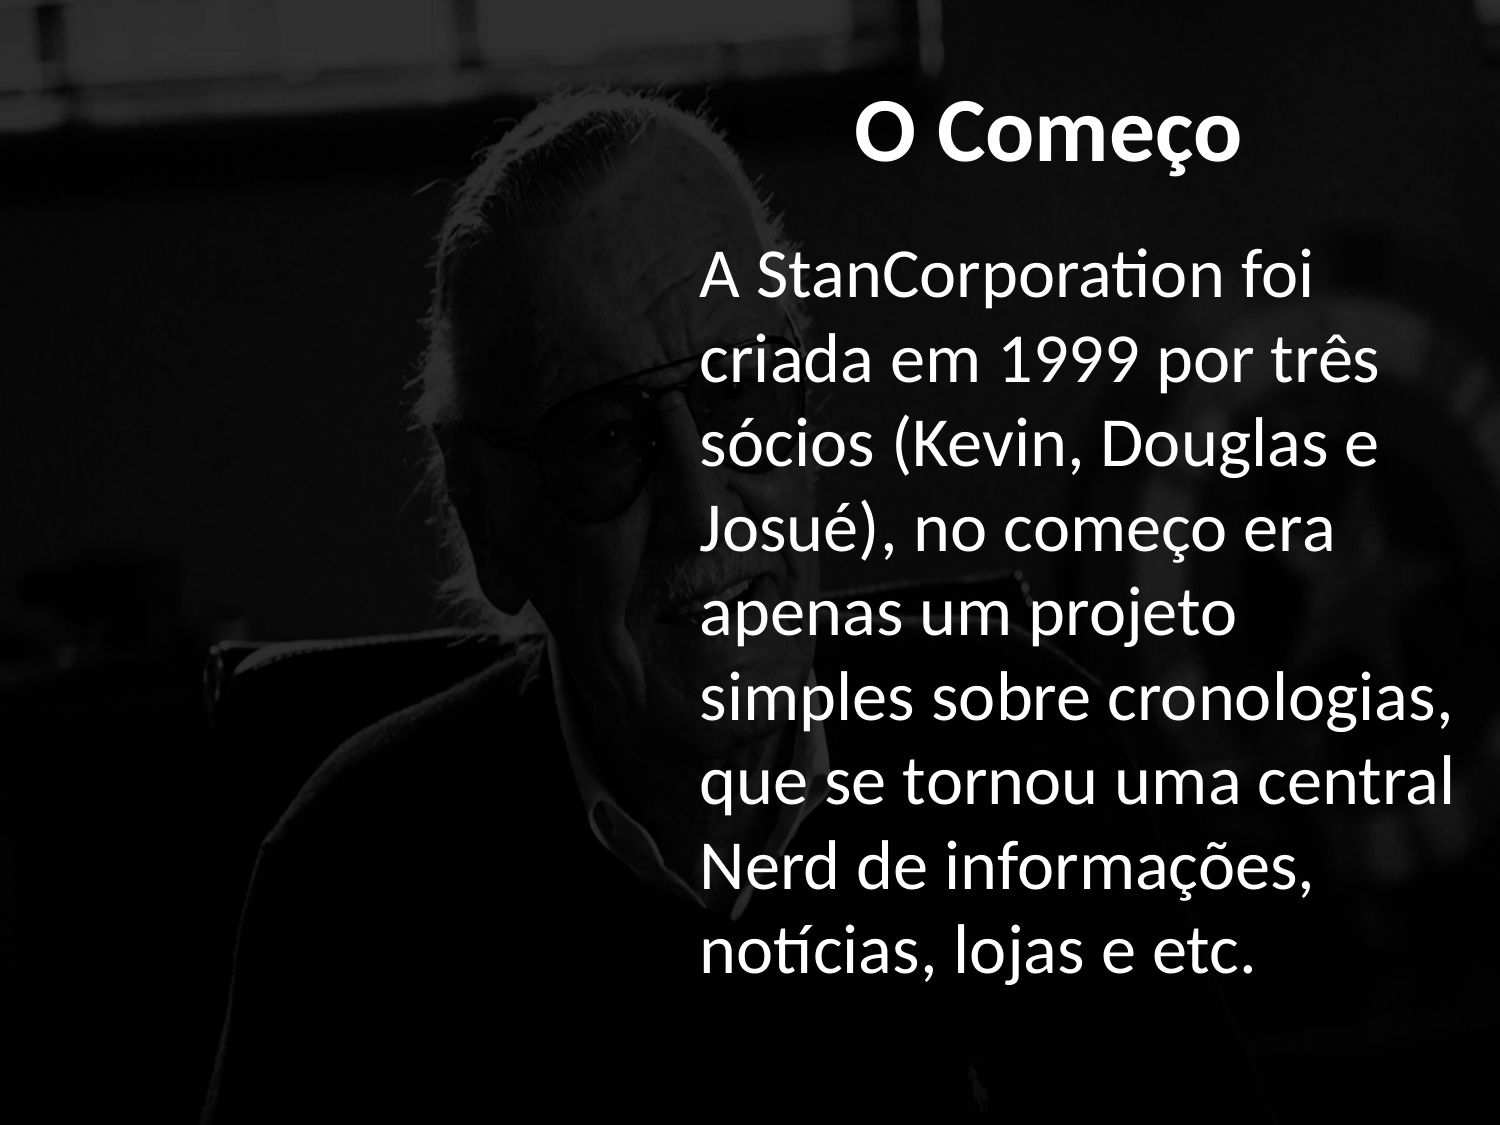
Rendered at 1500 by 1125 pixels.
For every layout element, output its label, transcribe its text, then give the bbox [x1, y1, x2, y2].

picture [0, 0, 1500, 1125]
title O Começo [667, 30, 1431, 219]
list A StanCorporation foi criada em 1999 por três sócios (Kevin, Douglas e Josué), no começo era apenas um projeto simples sobre cronologias, que se tornou uma central Nerd de informações, notícias, lojas e etc. [631, 219, 1483, 1047]
